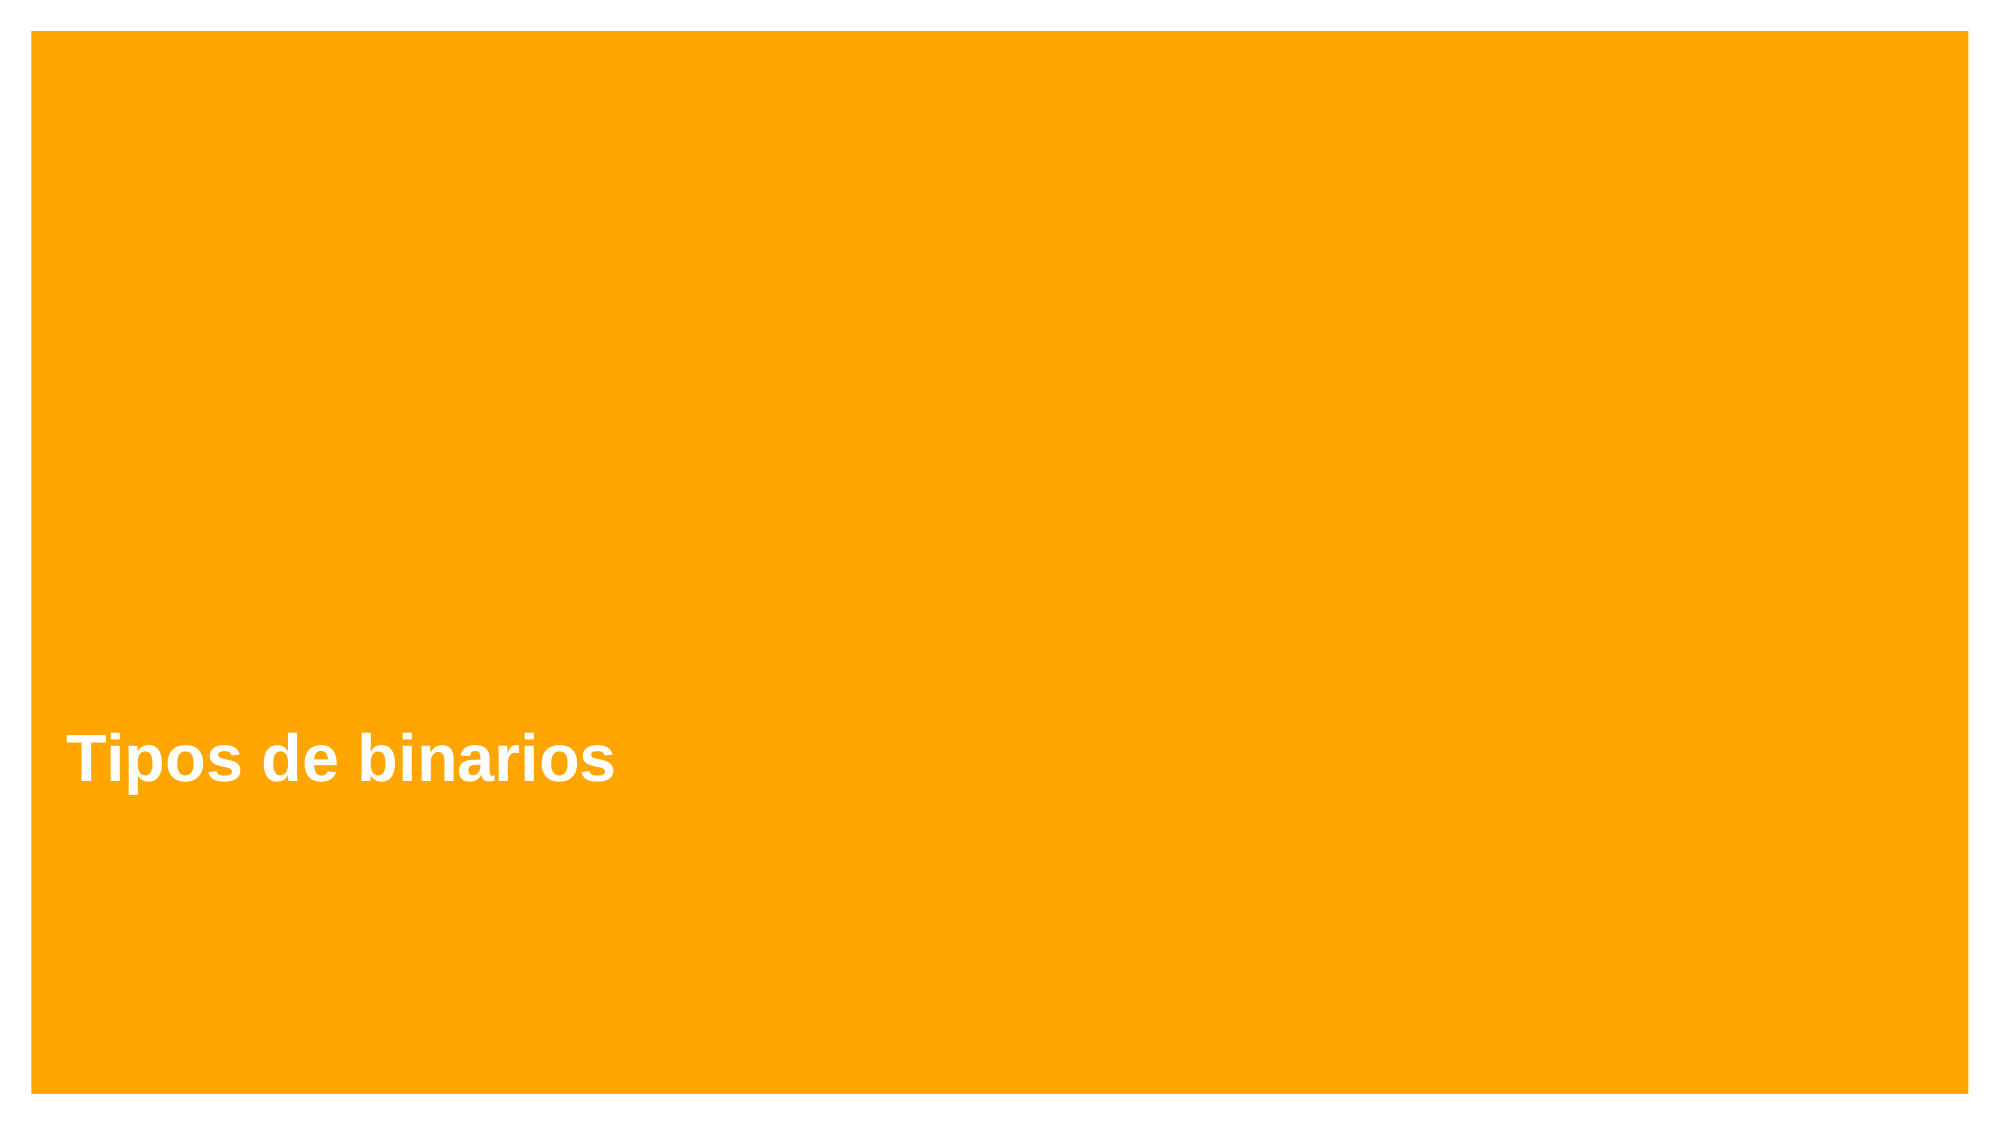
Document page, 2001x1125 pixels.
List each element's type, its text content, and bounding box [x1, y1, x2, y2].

title Tipos de binarios [66, 716, 1933, 870]
